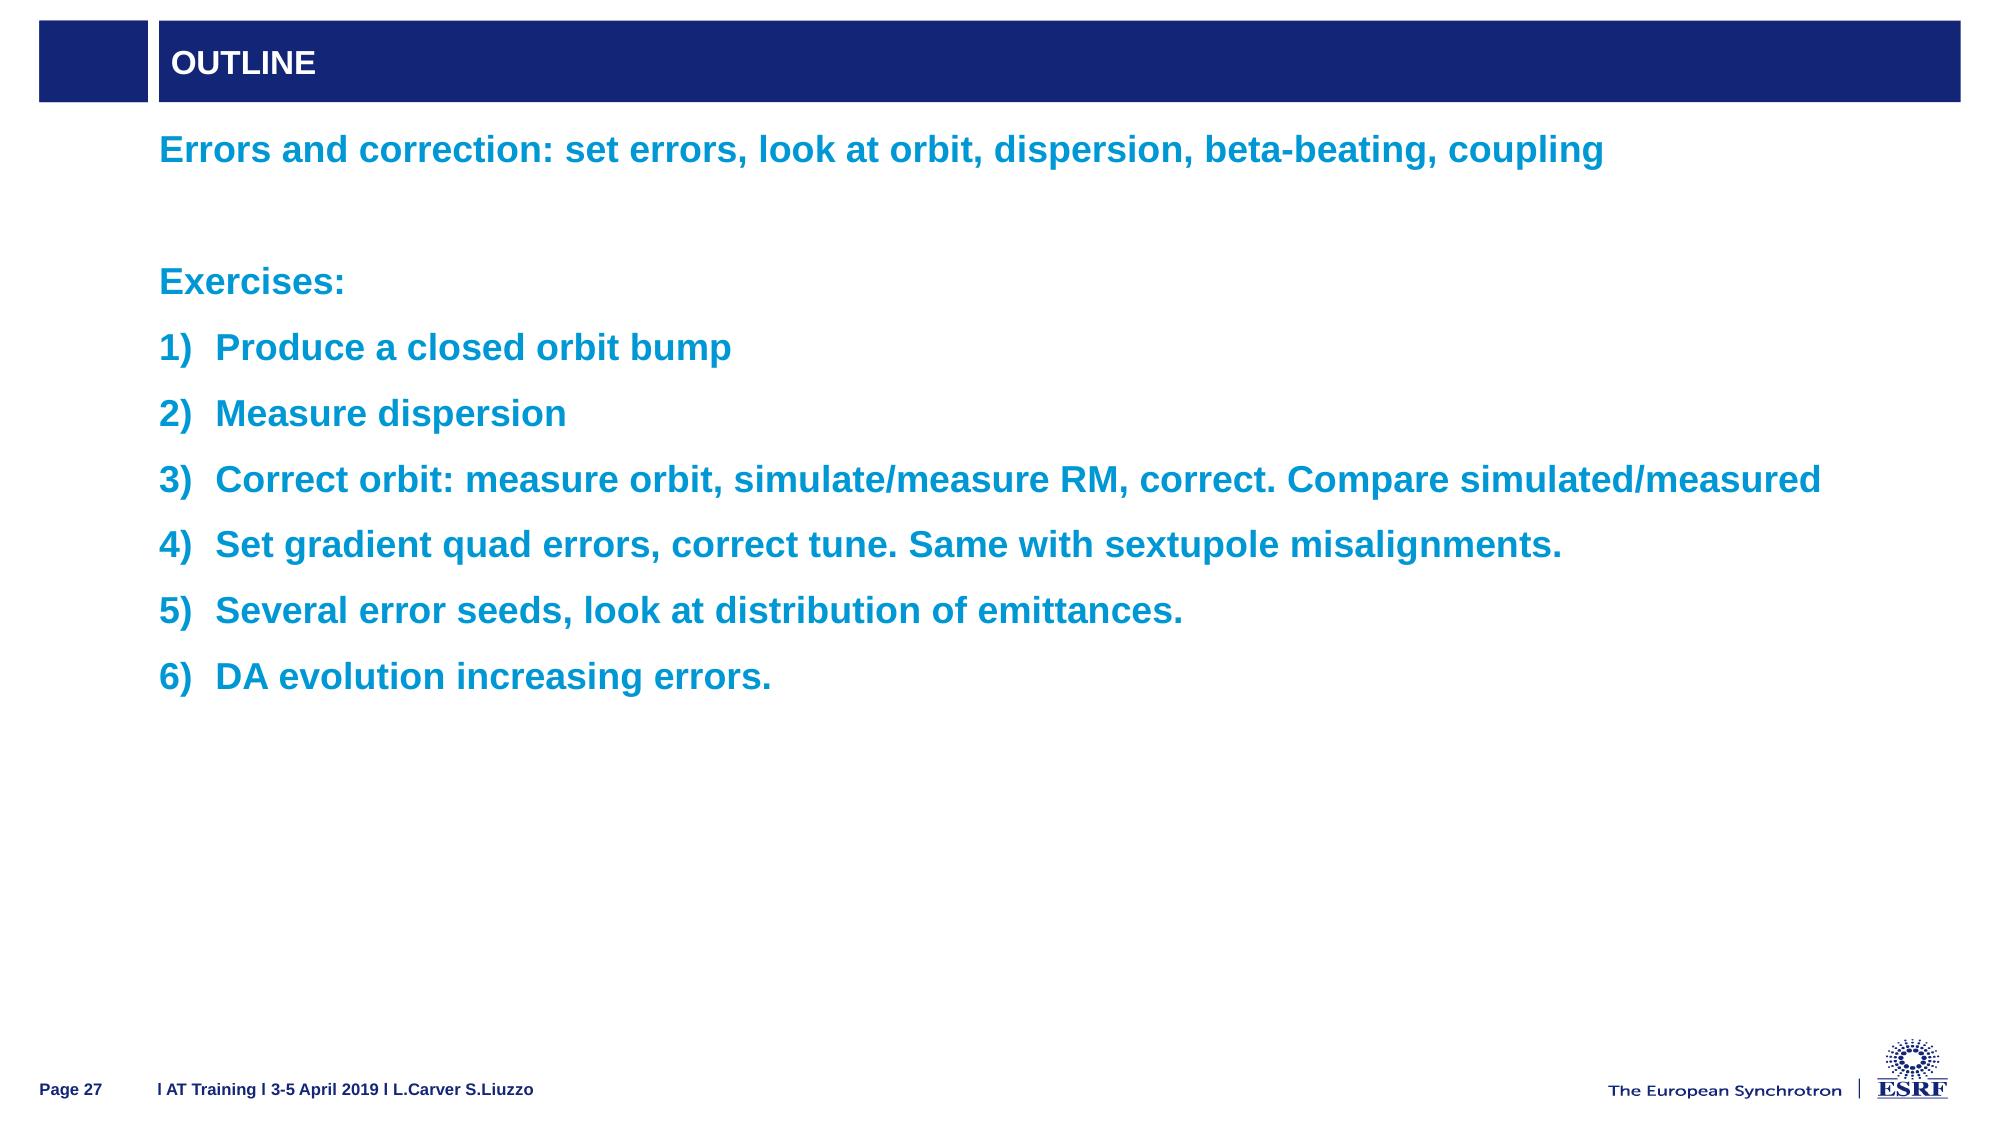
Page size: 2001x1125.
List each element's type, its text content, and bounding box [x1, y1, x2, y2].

footer l AT Training l 3-5 April 2019 l L.Carver S.Liuzzo [157, 1063, 1496, 1099]
picture [1566, 1018, 2000, 1125]
slide_number Page 27 [39, 1063, 130, 1099]
list Errors and correction: set errors, look at orbit, dispersion, beta-beating, coupling Exercises: Produce a closed orbit bump Measure dispersion Correct orbit: measure orbit, simulate/measure RM, correct. Compare simulated/measured Set gradient quad errors, correct tune. Same with sextupole misalignments. Several error seeds, look at distribution of emittances. DA evolution increasing errors. [159, 125, 1961, 1012]
title Outline [159, 20, 1961, 103]
